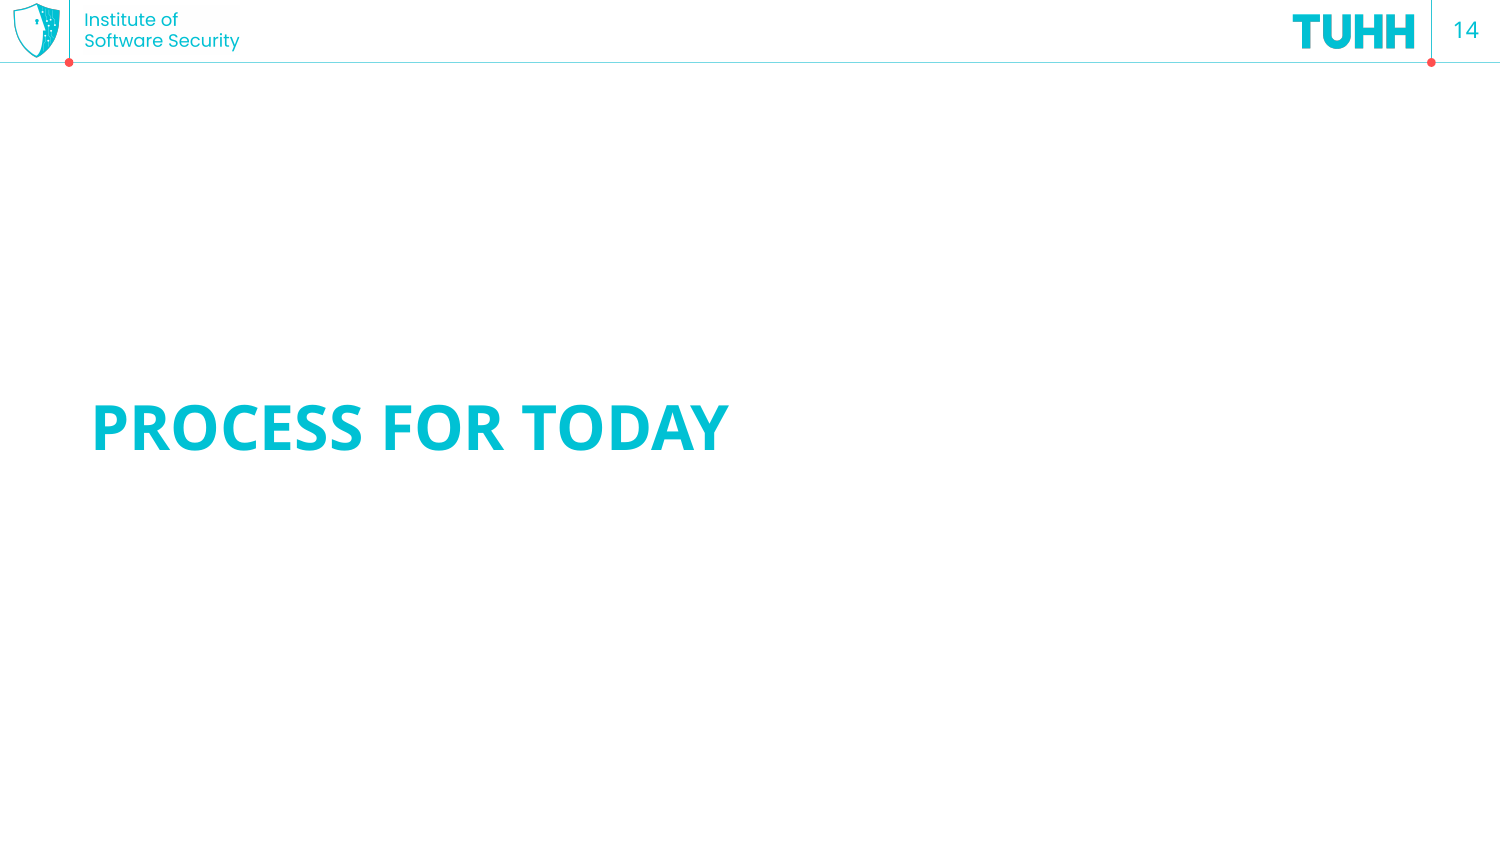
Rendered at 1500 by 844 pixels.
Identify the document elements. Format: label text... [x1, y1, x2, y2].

slide_number 14 [1432, 0, 1500, 62]
title process for today [75, 303, 1394, 471]
picture [1292, 14, 1415, 50]
picture [13, 3, 60, 58]
